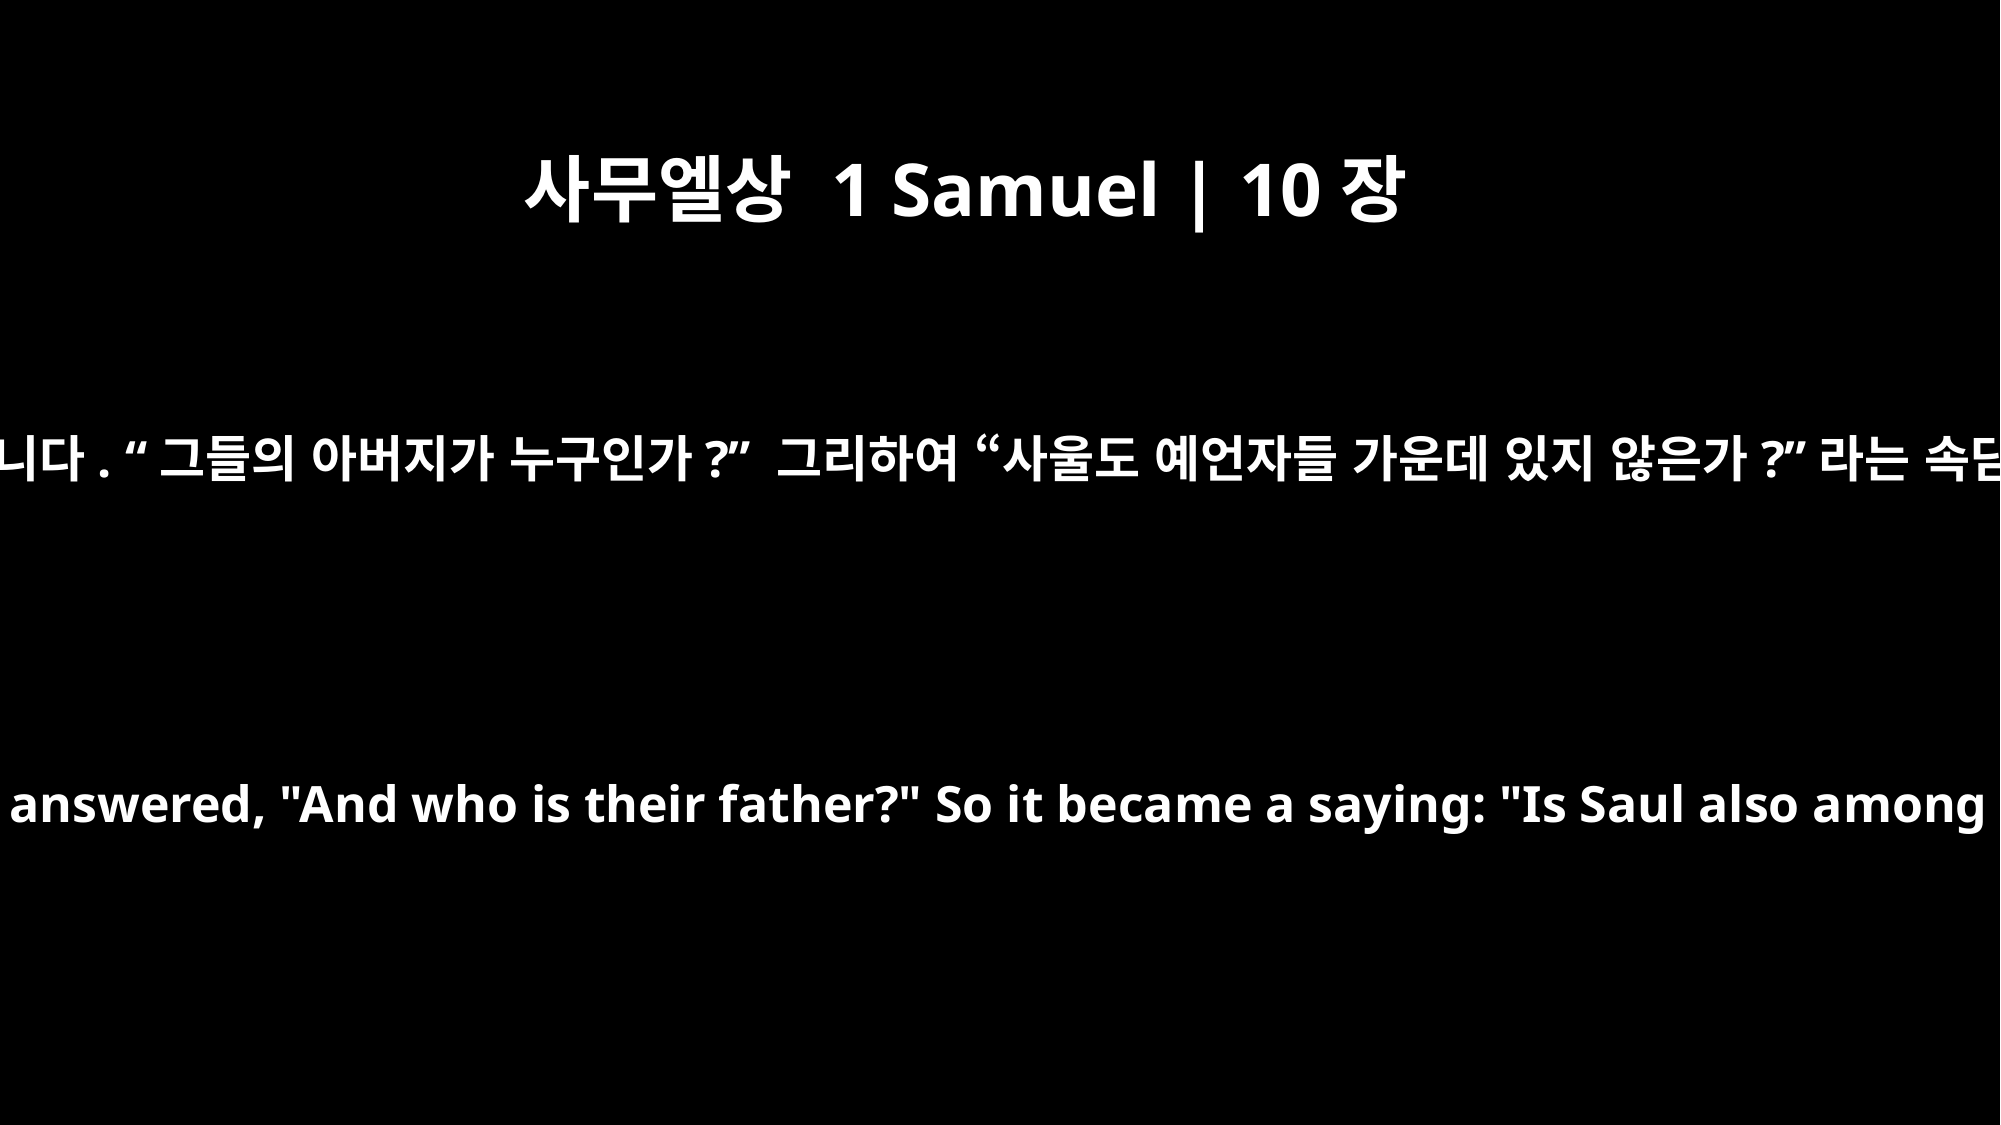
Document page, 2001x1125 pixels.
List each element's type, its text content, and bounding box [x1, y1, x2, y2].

text_box 사무엘상 1 Samuel | 10장 [509, 136, 1423, 239]
text_box A man who lived there answered, "And who is their father?" So it became a saying: "Is Saul also among the prophets?" [0, 764, 2000, 840]
text_box 12 거기 살던 한 사람이 말했습니다. “그들의 아버지가 누구인가?” 그리하여 “사울도 예언자들 가운데 있지 않은가?”라는 속담이 생겨나게 됐습니다. [0, 359, 2000, 495]
